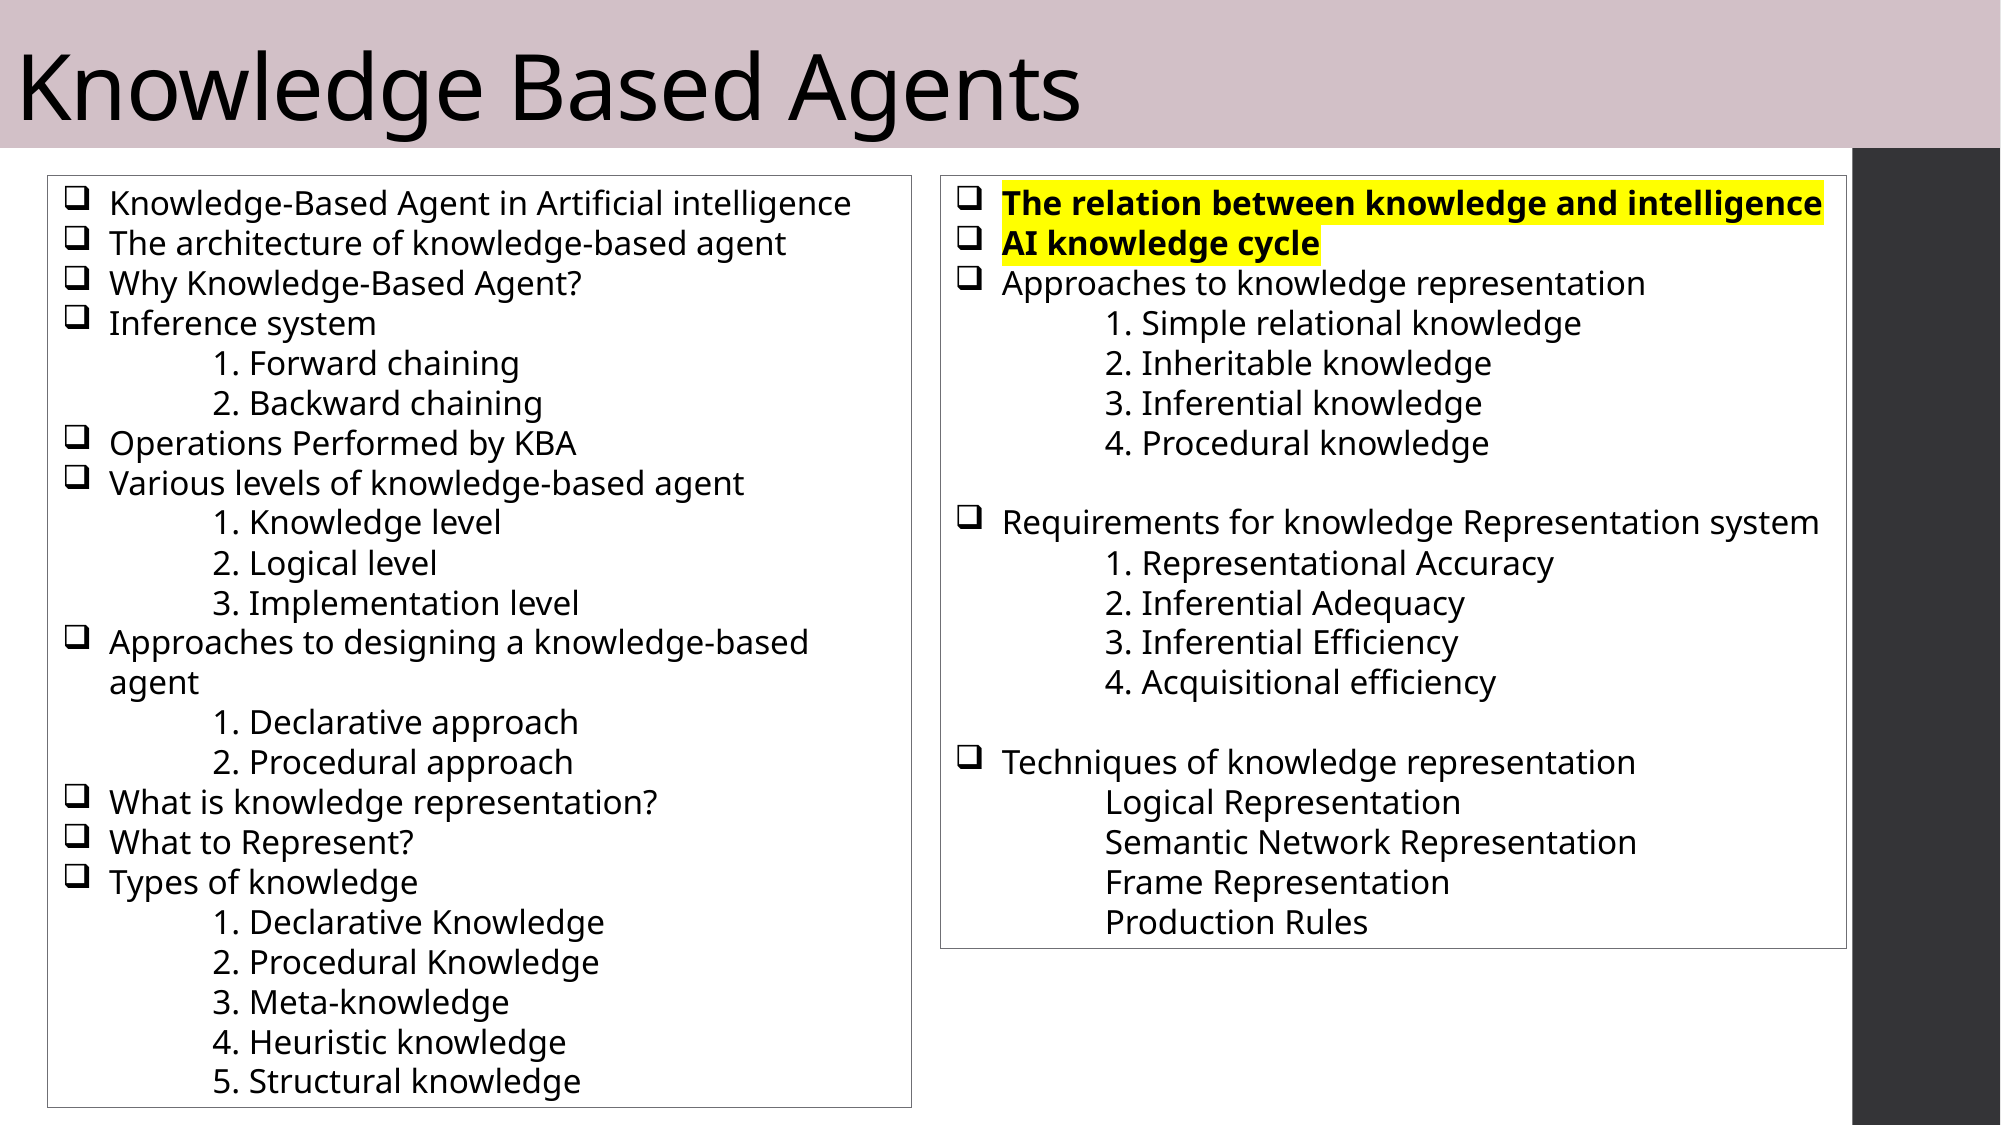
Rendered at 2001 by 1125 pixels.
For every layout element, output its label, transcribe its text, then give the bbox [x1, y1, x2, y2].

text_box Knowledge-Based Agent in Artificial intelligence The architecture of knowledge-based agent Why Knowledge-Based Agent? Inference system 1. Forward chaining 2. Backward chaining Operations Performed by KBA Various levels of knowledge-based agent 1. Knowledge level 2. Logical level 3. Implementation level Approaches to designing a knowledge-based agent 1. Declarative approach 2. Procedural approach What is knowledge representation? What to Represent? Types of knowledge 1. Declarative Knowledge 2. Procedural Knowledge 3. Meta-knowledge 4. Heuristic knowledge 5. Structural knowledge [47, 175, 912, 1108]
title Knowledge Based Agents [0, 0, 2000, 148]
text_box The relation between knowledge and intelligence AI knowledge cycle Approaches to knowledge representation 1. Simple relational knowledge 2. Inheritable knowledge 3. Inferential knowledge 4. Procedural knowledge Requirements for knowledge Representation system 1. Representational Accuracy 2. Inferential Adequacy 3. Inferential Efficiency 4. Acquisitional efficiency Techniques of knowledge representation Logical Representation Semantic Network Representation Frame Representation Production Rules [940, 175, 1847, 949]
